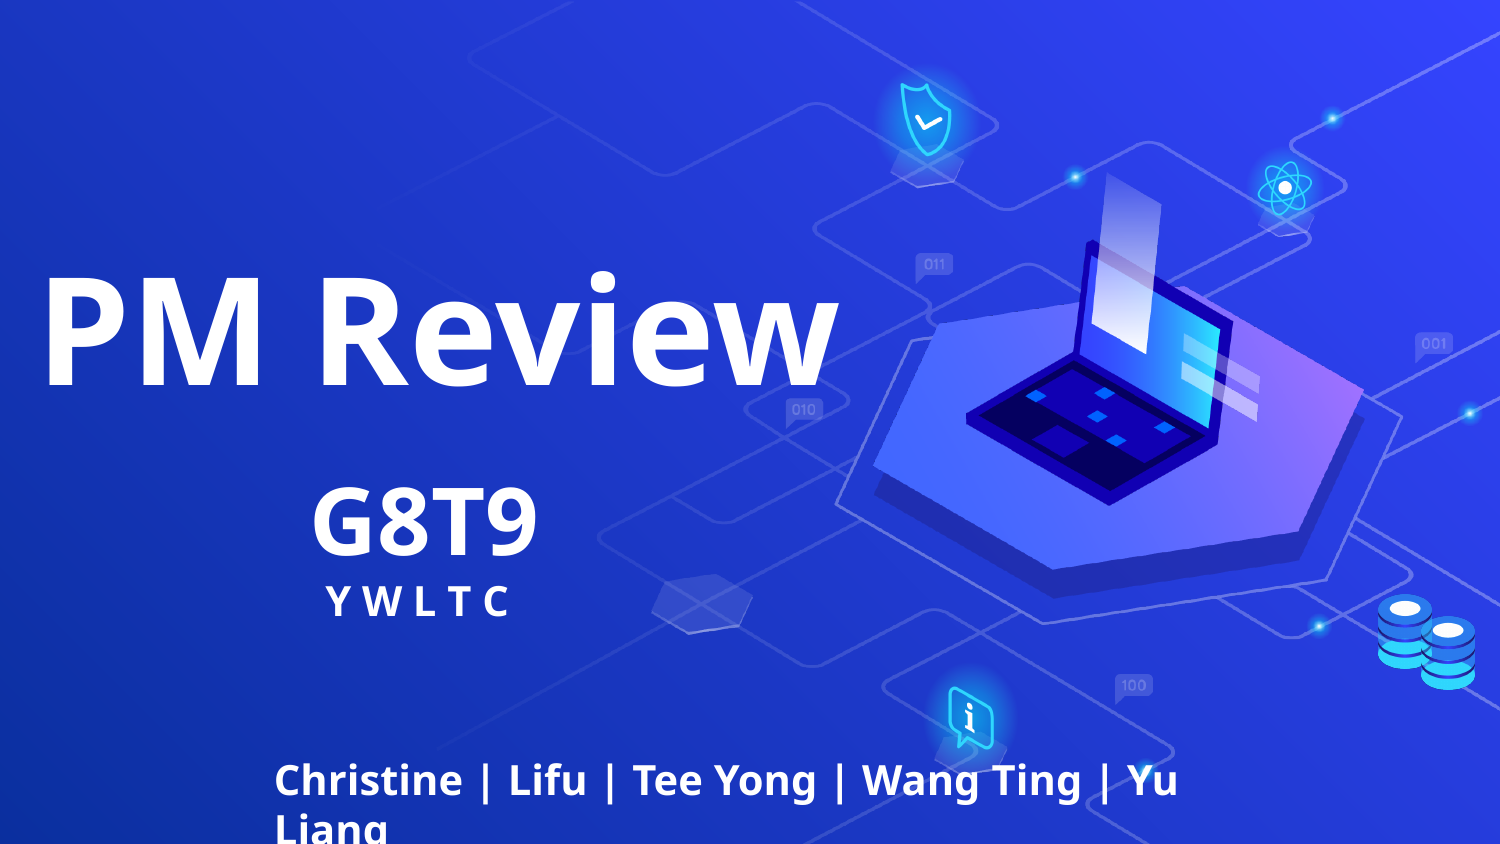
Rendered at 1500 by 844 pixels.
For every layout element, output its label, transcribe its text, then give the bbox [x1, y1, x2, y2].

text_box PM Review [36, 262, 961, 416]
text_box Christine | Lifu | Tee Yong | Wang Ting | Yu Liang [273, 708, 1286, 844]
title G8T9 Y W L T C [260, 448, 1006, 639]
picture [0, 0, 1500, 844]
